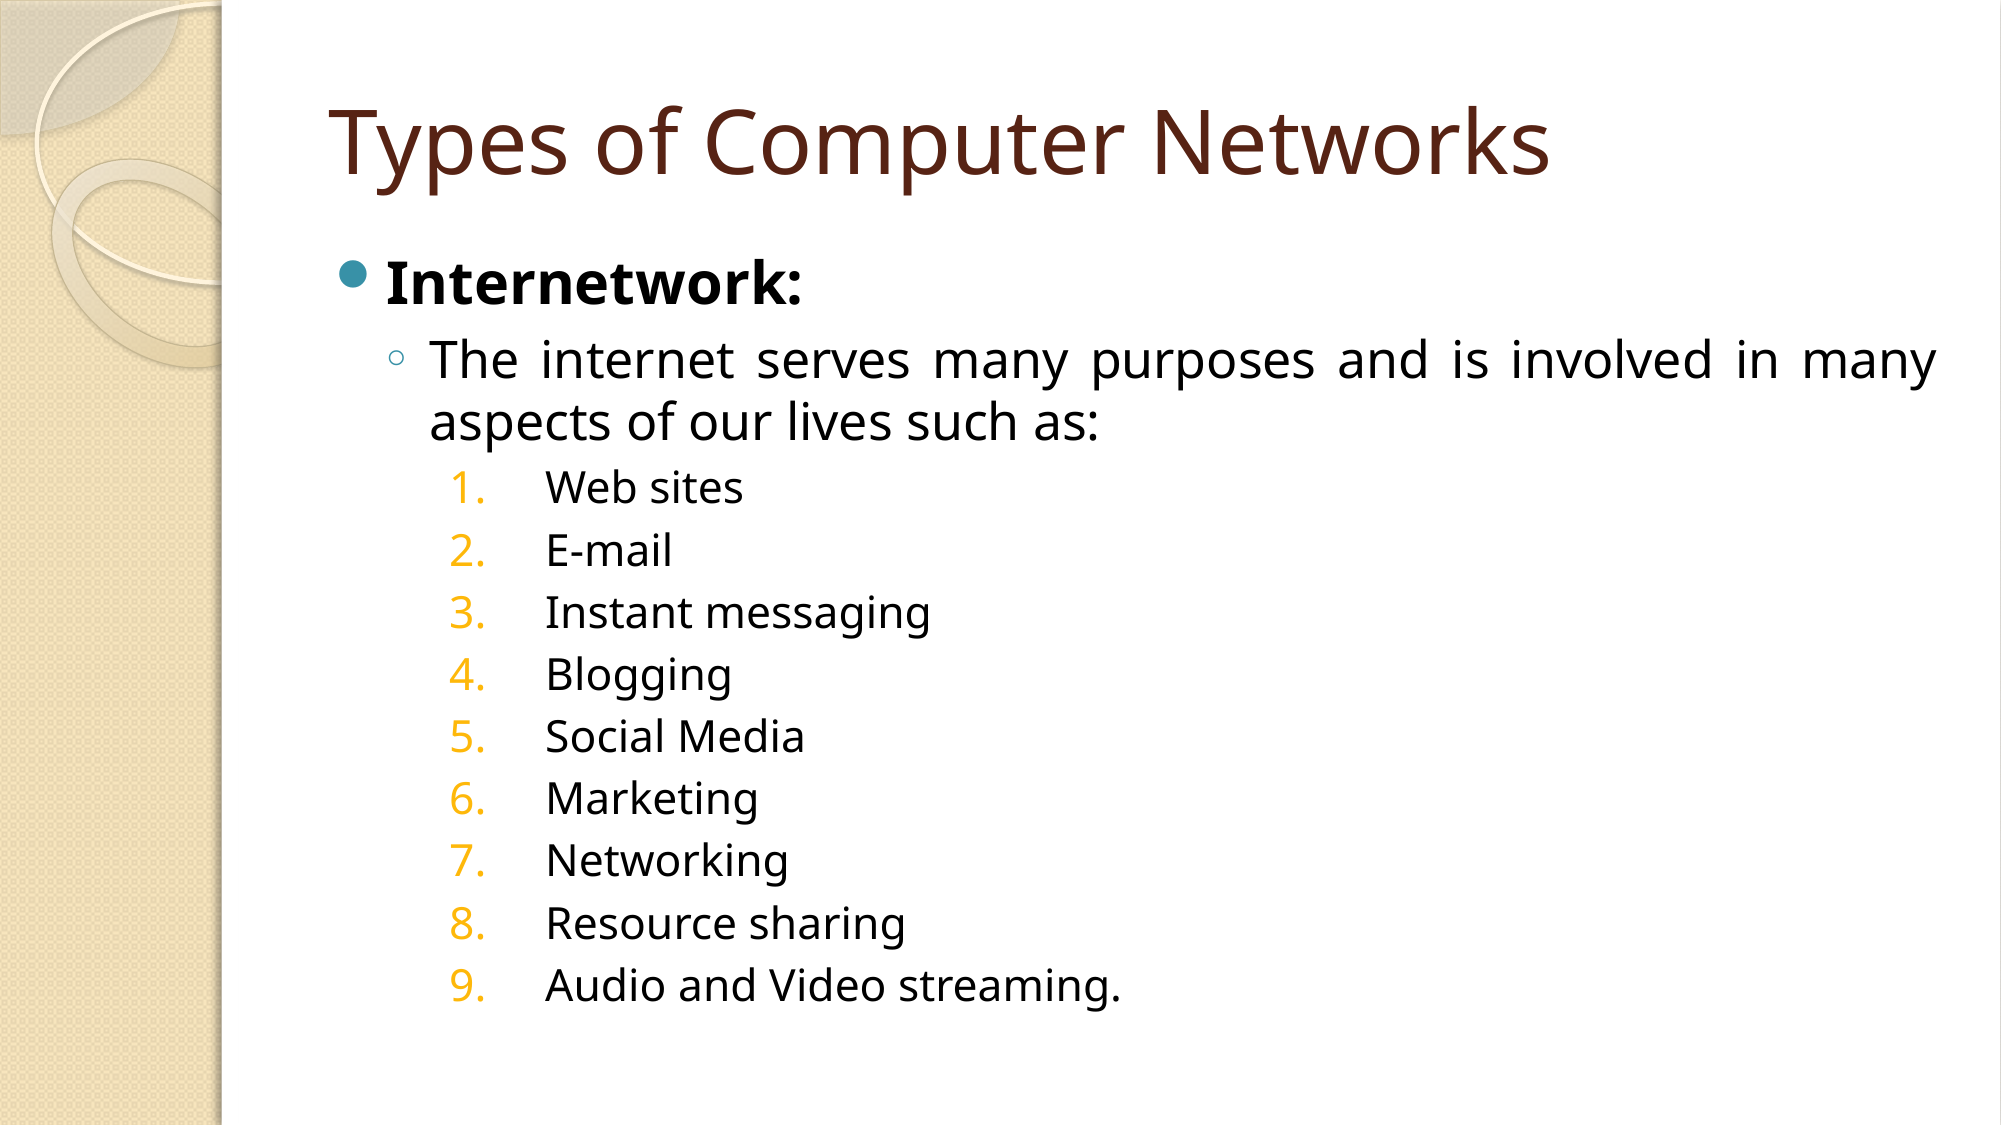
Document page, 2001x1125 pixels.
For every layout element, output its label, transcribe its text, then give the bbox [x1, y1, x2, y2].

title Types of Computer Networks [313, 45, 1954, 233]
list Internetwork: The internet serves many purposes and is involved in many aspects of our lives such as: Web sites E-mail Instant messaging Blogging Social Media Marketing Networking Resource sharing Audio and Video streaming. [313, 237, 1954, 1025]
